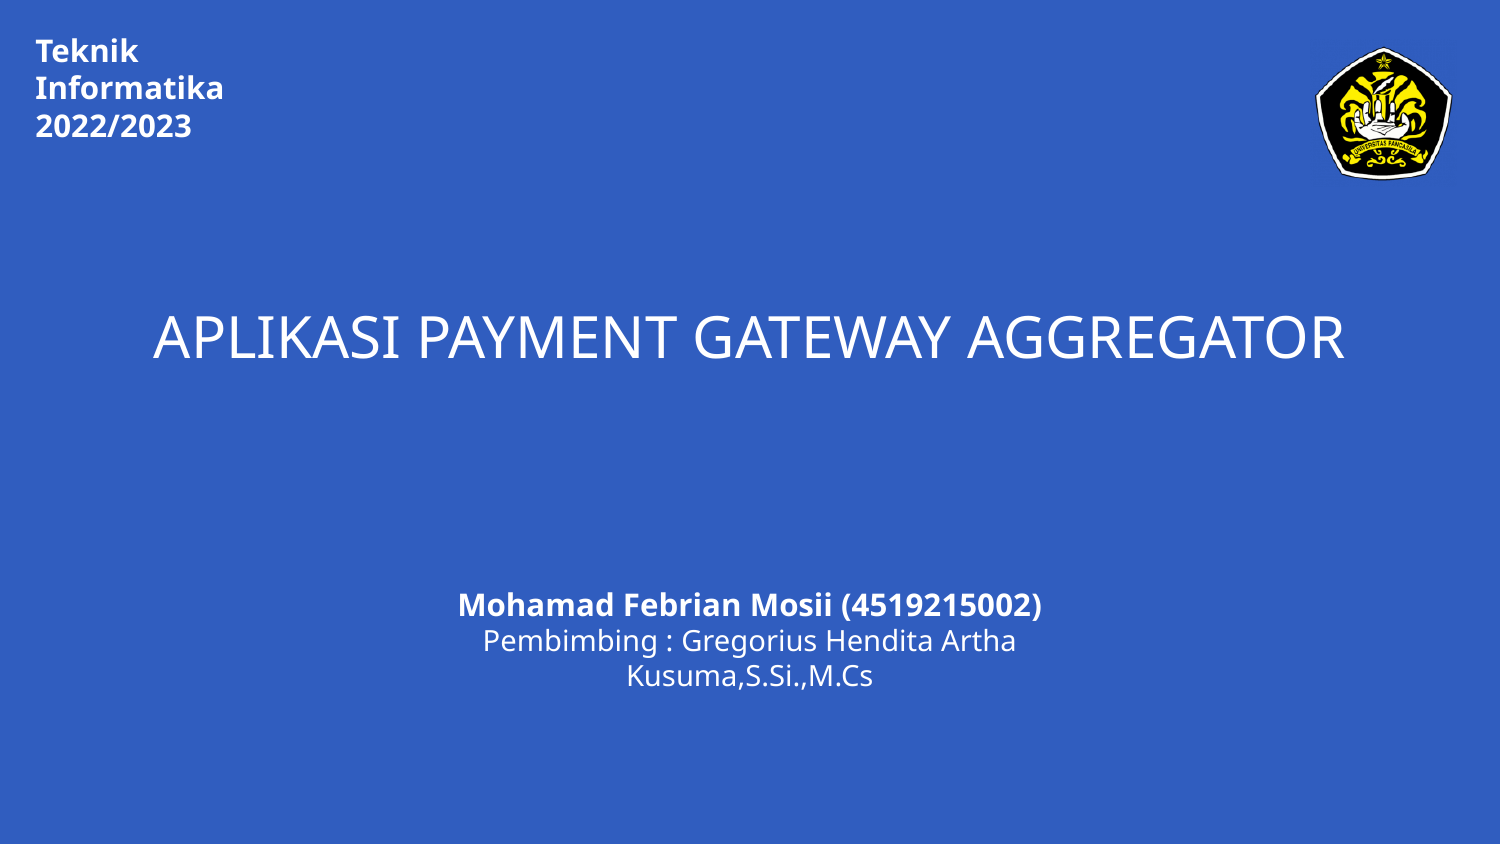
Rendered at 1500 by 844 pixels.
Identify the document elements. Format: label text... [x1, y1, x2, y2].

text_box Mohamad Febrian Mosii (4519215002) Pembimbing : Gregorius Hendita Artha Kusuma,S.Si.,M.Cs [340, 500, 1159, 675]
picture [1310, 39, 1458, 187]
title APLIKASI PAYMENT GATEWAY AGGREGATOR [51, 285, 1449, 460]
text_box Teknik Informatika 2022/2023 [20, 16, 339, 129]
